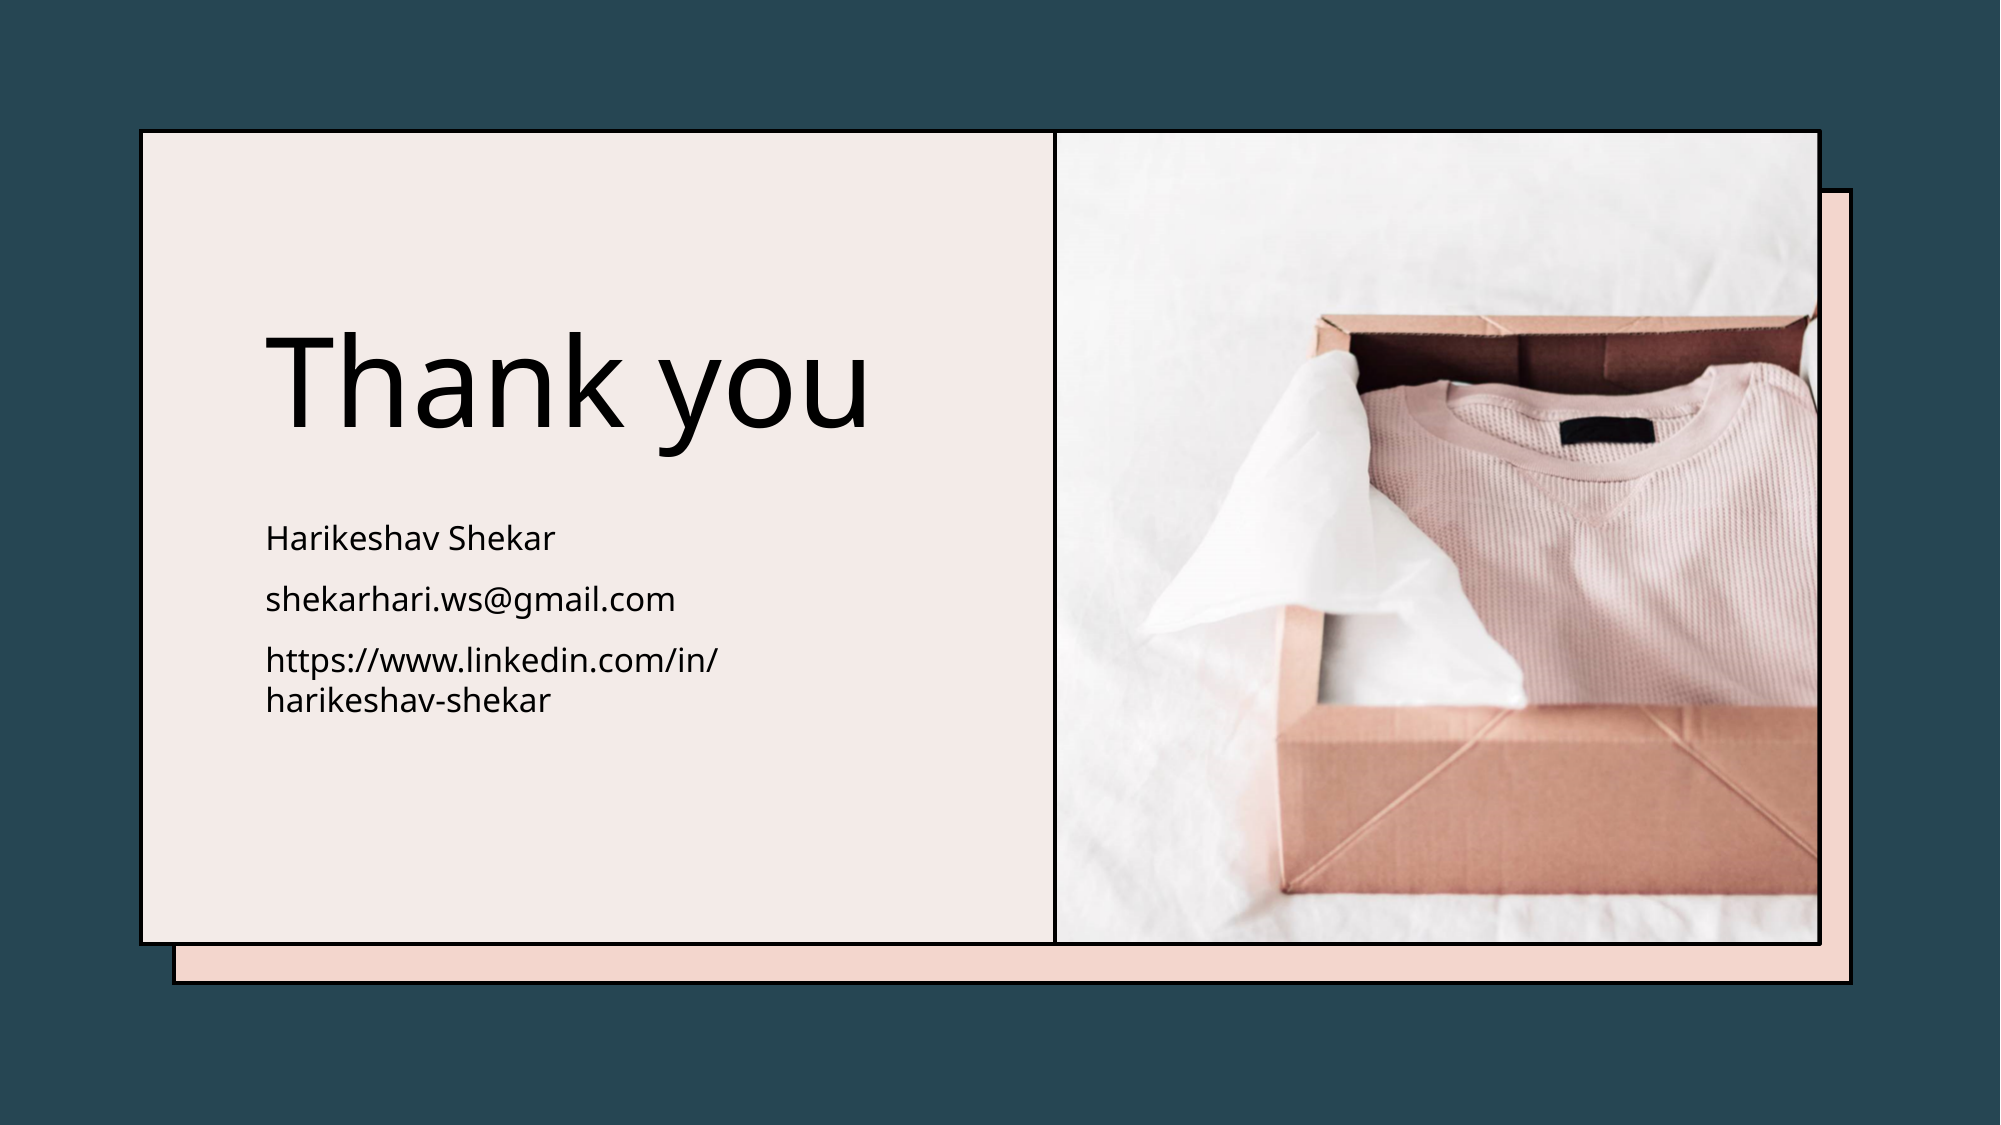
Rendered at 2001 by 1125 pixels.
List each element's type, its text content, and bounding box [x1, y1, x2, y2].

title Thank you [250, 311, 1050, 593]
picture [1056, 133, 1818, 942]
subtitle Harikeshav Shekar shekarhari.ws@gmail.com https://www.linkedin.com/in/harikeshav-shekar [250, 510, 893, 819]
